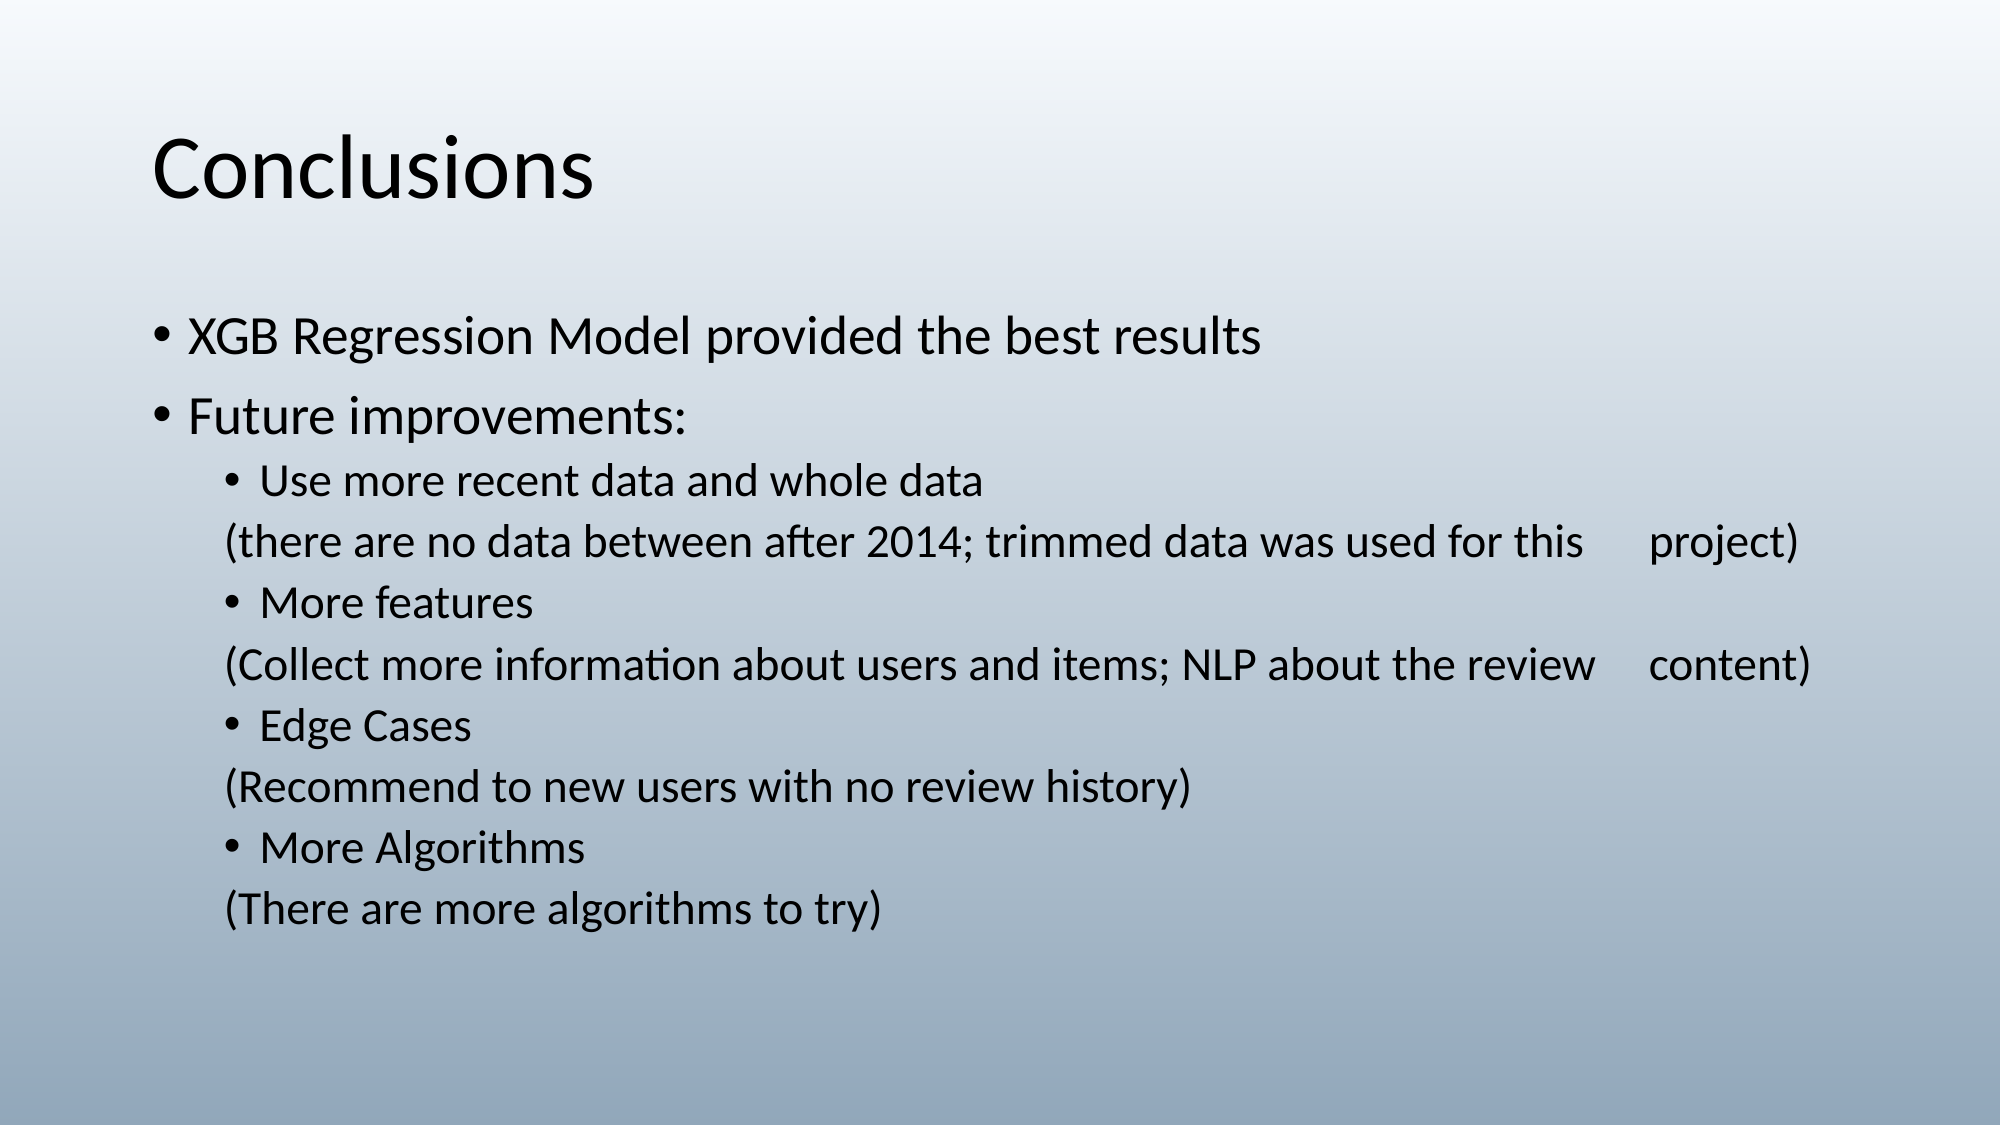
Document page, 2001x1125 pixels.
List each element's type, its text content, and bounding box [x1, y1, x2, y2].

title Conclusions [137, 59, 1863, 278]
list XGB Regression Model provided the best results Future improvements: Use more recent data and whole data (there are no data between after 2014; trimmed data was used for this project) More features (Collect more information about users and items; NLP about the review content) Edge Cases (Recommend to new users with no review history) More Algorithms (There are more algorithms to try) [137, 299, 1863, 1014]
